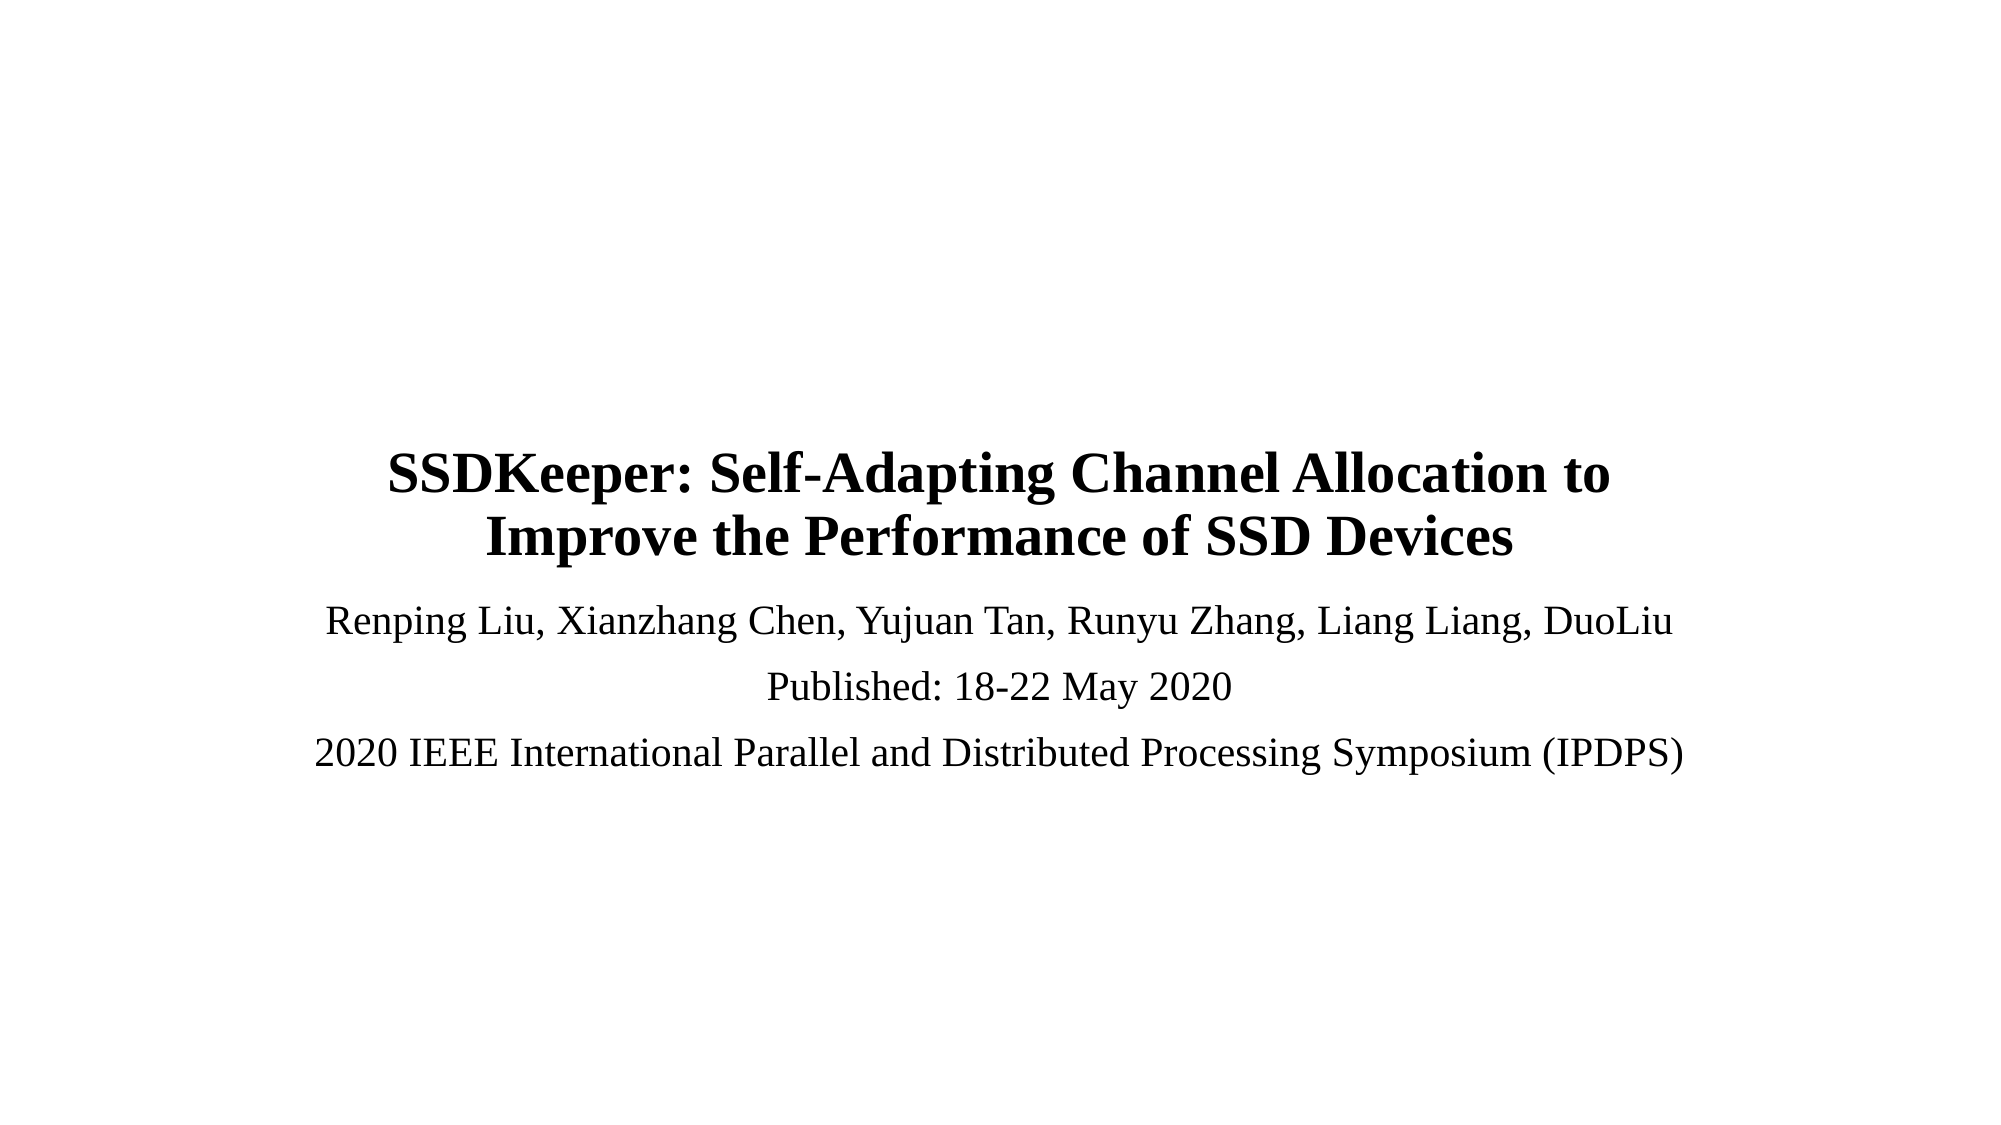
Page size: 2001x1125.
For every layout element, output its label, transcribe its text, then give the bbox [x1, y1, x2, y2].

title SSDKeeper: Self-Adapting Channel Allocation to Improve the Performance of SSD Devices [249, 184, 1750, 576]
subtitle Renping Liu, Xianzhang Chen, Yujuan Tan, Runyu Zhang, Liang Liang, DuoLiu Published: 18-22 May 2020 2020 IEEE International Parallel and Distributed Processing Symposium (IPDPS) [249, 590, 1750, 863]
